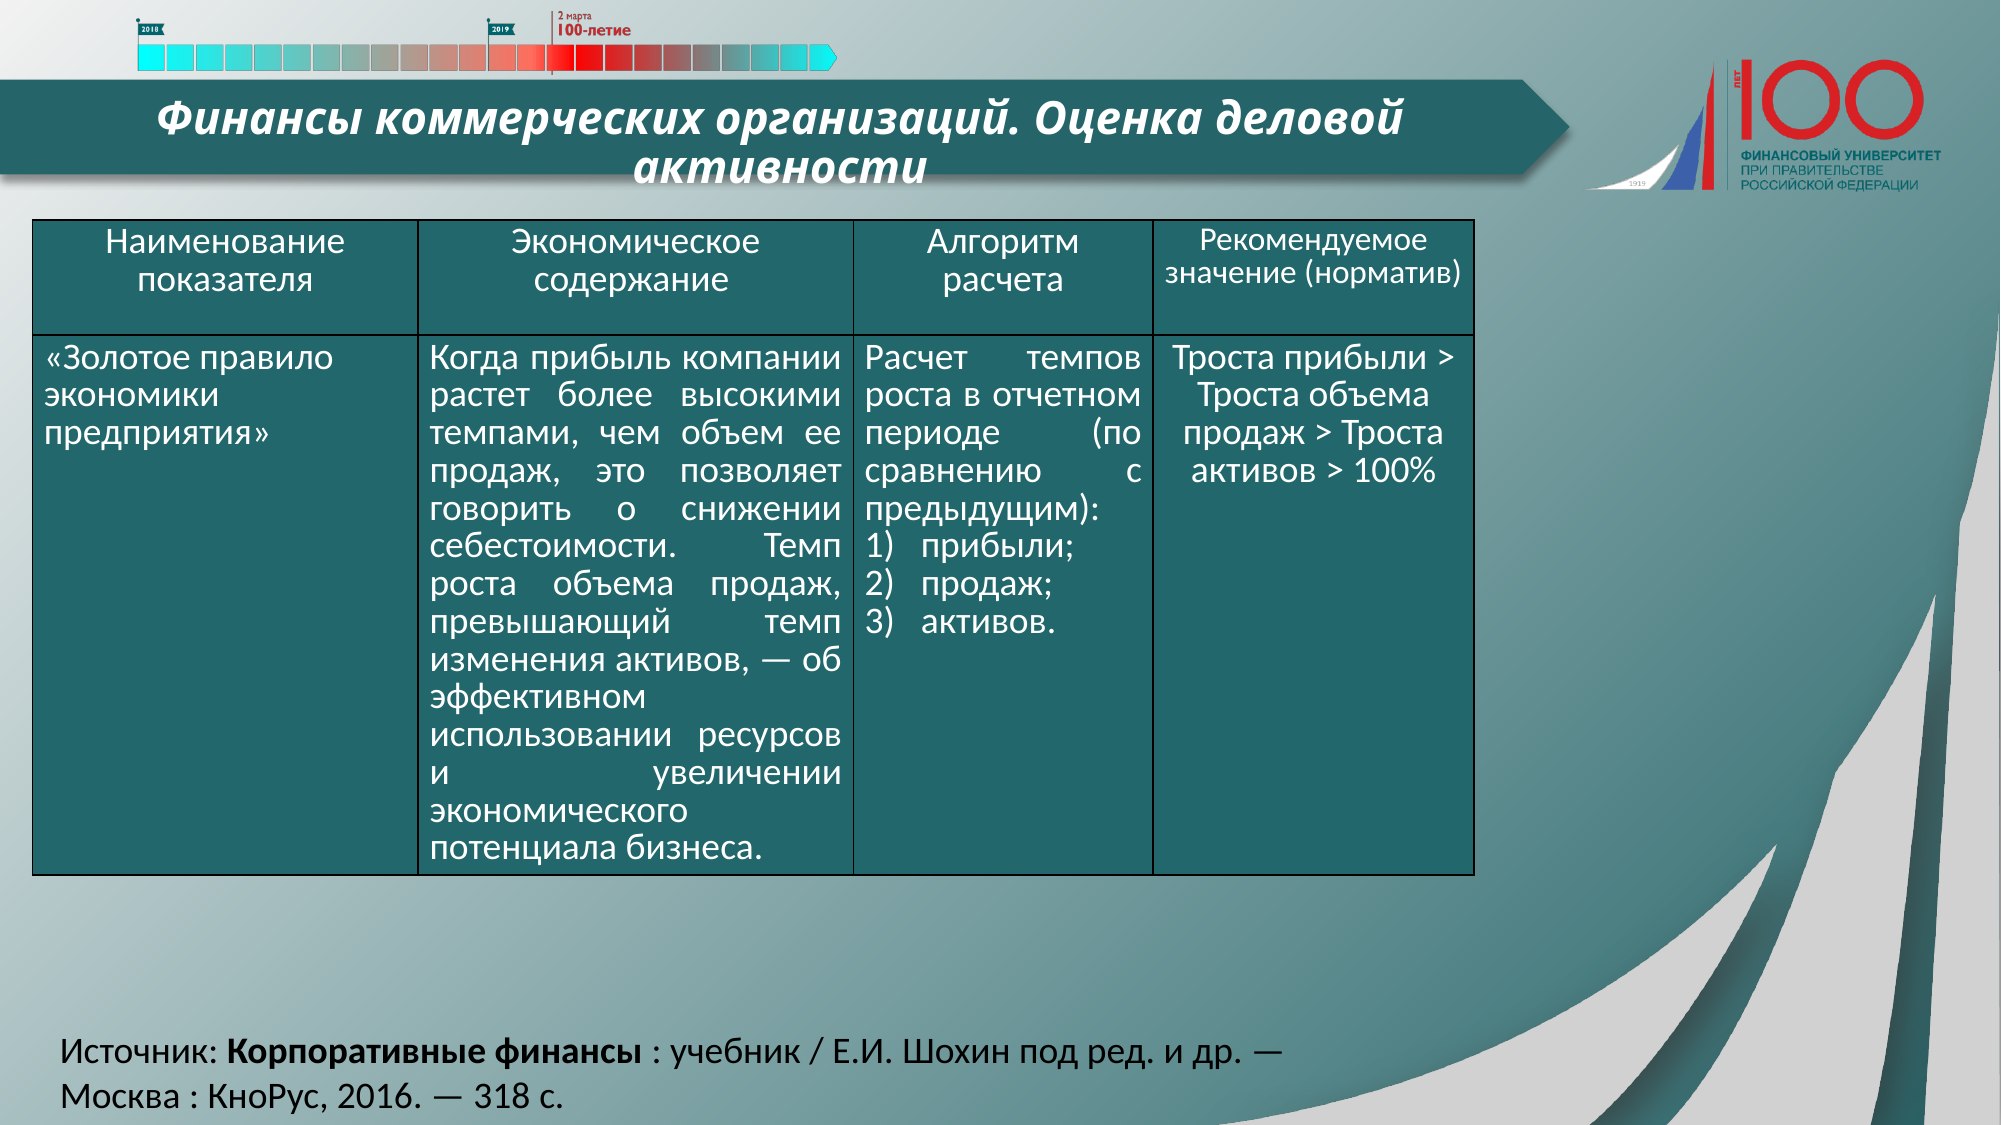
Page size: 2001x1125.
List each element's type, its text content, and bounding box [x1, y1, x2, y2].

table_cell «Золотое правило экономики предприятия» [33, 336, 417, 874]
table_cell Когда прибыль компании растет более высокими темпами, чем объем ее продаж, это позволяет говорить о снижении себестоимости. Темп роста объема продаж, превышающий темп изменения активов, — об эффективном использовании ресурсов и увеличении экономического потенциала бизнеса. [419, 336, 853, 874]
picture [1582, 59, 1941, 192]
table_header Алгоритм расчета [854, 221, 1152, 334]
table_header Рекомендуемое значение (норматив) [1154, 221, 1473, 334]
picture [136, 11, 837, 75]
table_header Экономическое содержание [419, 221, 853, 334]
table_cell Троста прибыли > Троста объема продаж > Троста активов > 100% [1154, 336, 1473, 874]
text_box Источник: Корпоративные финансы : учебник / Е.И. Шохин под ред. и др. — Москва : КноРус, 2016. — 318 с. [45, 1018, 1344, 1124]
table_header Наименование показателя [33, 221, 417, 334]
table_cell Расчет темпов роста в отчетном периоде (по сравнению с предыдущим): прибыли; продаж; активов. [854, 336, 1152, 874]
text_box Финансы коммерческих организаций. Оценка деловой активности [0, 87, 1561, 150]
